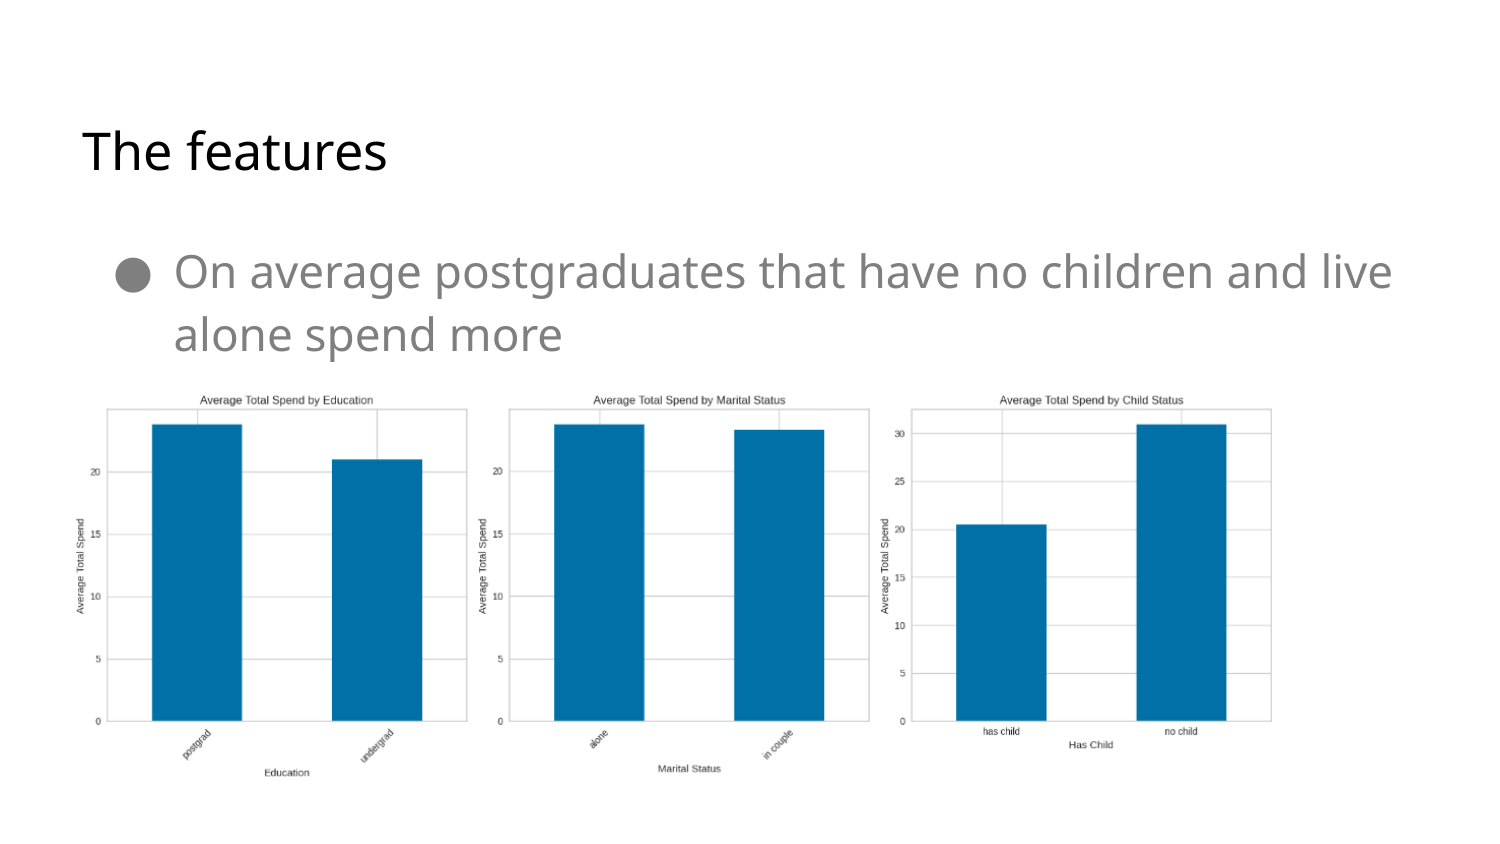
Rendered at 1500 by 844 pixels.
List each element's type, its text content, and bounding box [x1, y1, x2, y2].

picture [66, 384, 1279, 790]
subtitle The features [67, 94, 1449, 201]
subtitle On average postgraduates that have no children and live alone spend more [83, 219, 1433, 344]
